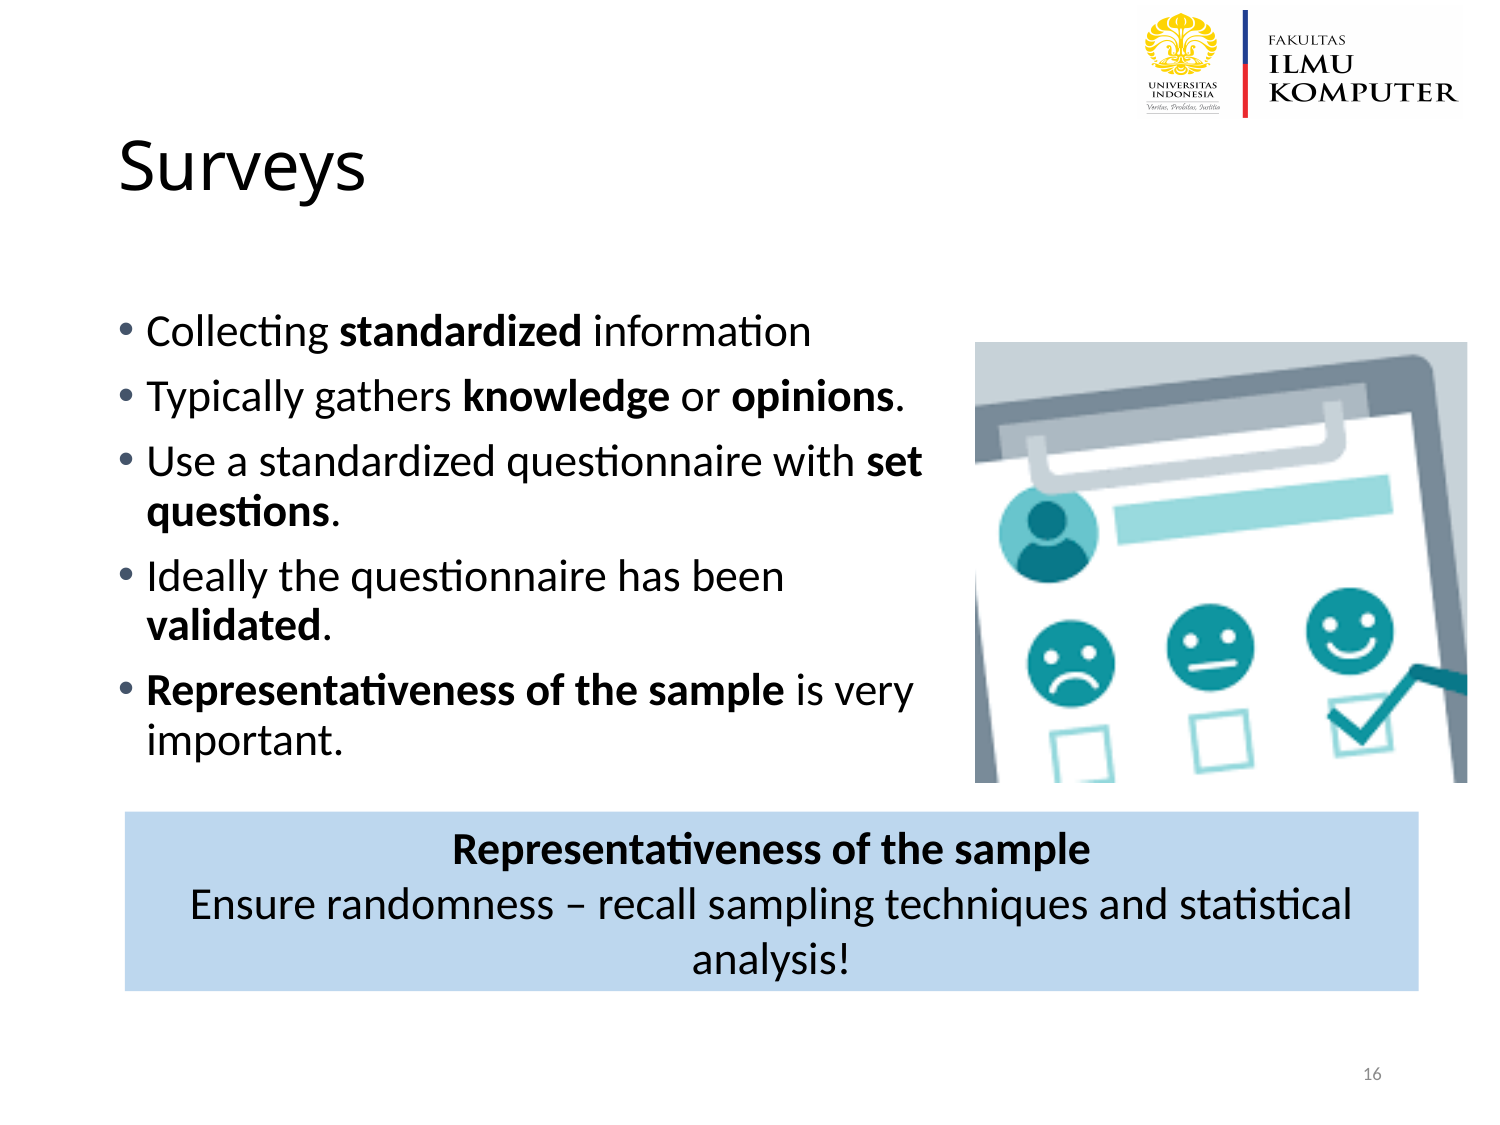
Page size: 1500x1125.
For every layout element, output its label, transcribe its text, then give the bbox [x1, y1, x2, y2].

text_box Representativeness of the sample Ensure randomness – recall sampling techniques and statistical analysis! [124, 811, 1419, 992]
picture [1137, 5, 1463, 119]
list Collecting standardized information Typically gathers knowledge or opinions. Use a standardized questionnaire with set questions. Ideally the questionnaire has been validated. Representativeness of the sample is very important. [103, 299, 963, 1014]
slide_number 16 [1059, 1042, 1397, 1103]
title Surveys [103, 59, 1397, 278]
picture [974, 342, 1468, 783]
